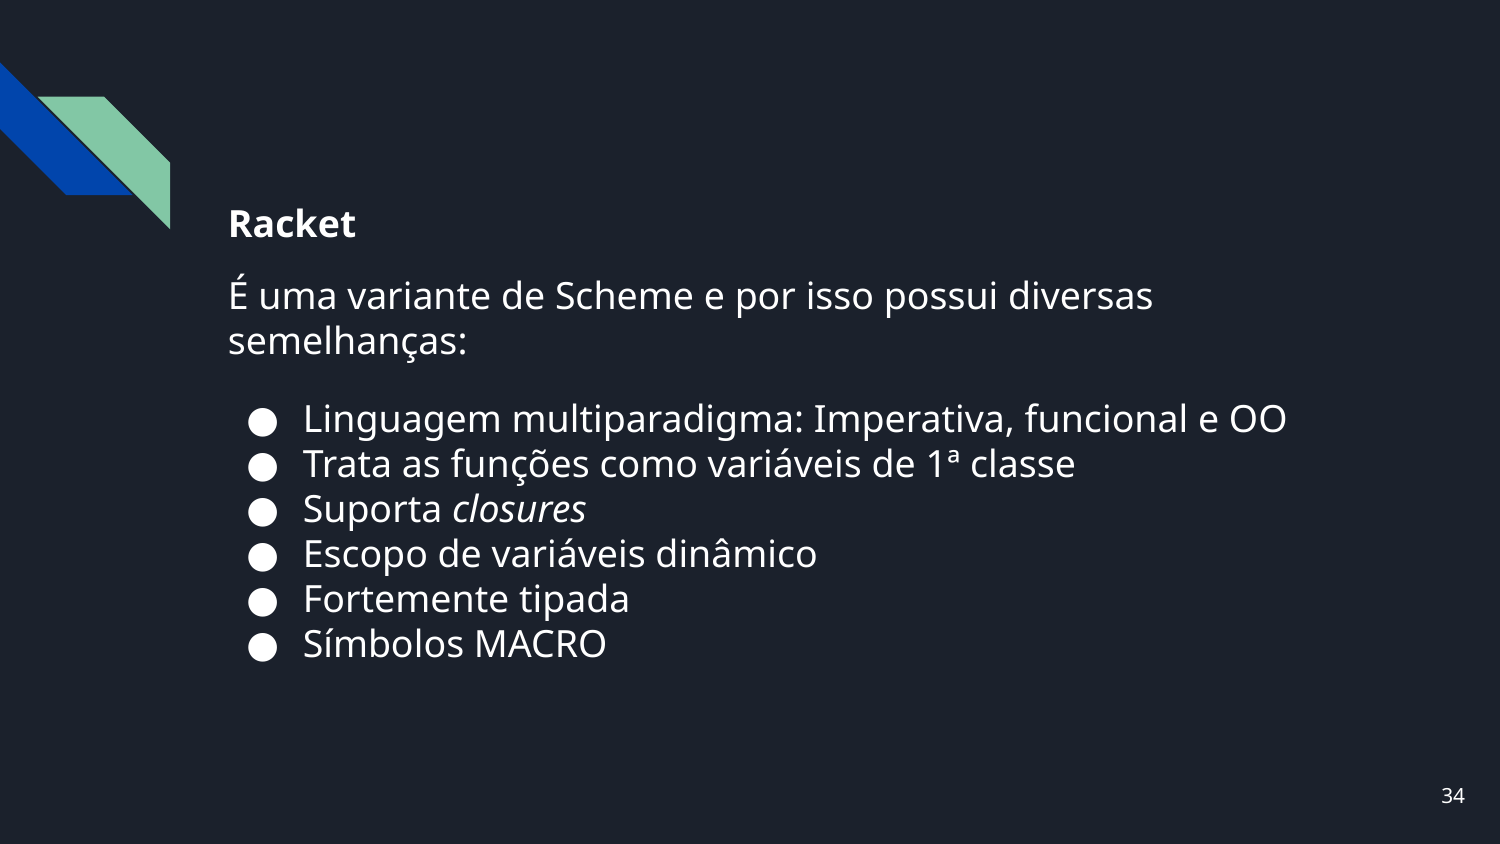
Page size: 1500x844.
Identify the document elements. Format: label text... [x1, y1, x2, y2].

slide_number ‹#› [1389, 764, 1480, 830]
title Racket [212, 64, 1368, 251]
list É uma variante de Scheme e por isso possui diversas semelhanças: Linguagem multiparadigma: Imperativa, funcional e OO Trata as funções como variáveis de 1ª classe Suporta closures Escopo de variáveis dinâmico Fortemente tipada Símbolos MACRO [212, 257, 1390, 735]
